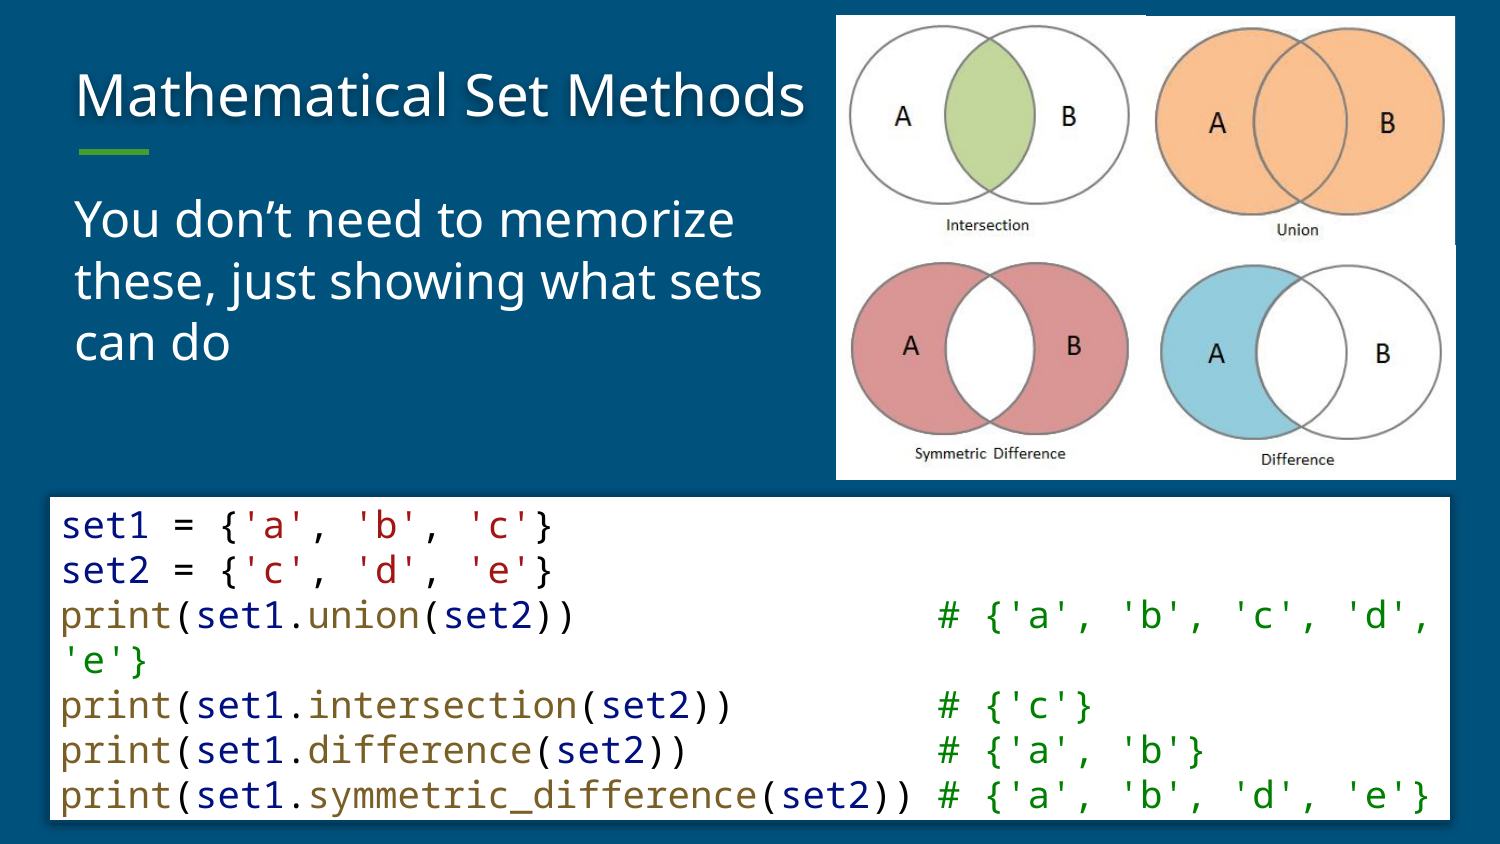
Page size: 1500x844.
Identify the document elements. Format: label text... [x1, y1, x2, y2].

title Mathematical Set Methods [63, 39, 831, 152]
picture [837, 16, 1455, 479]
text_box set1 = {'a', 'b', 'c'} set2 = {'c', 'd', 'e'} print(set1.union(set2)) # {'a', 'b', 'c', 'd', 'e'} print(set1.intersection(set2)) # {'c'} print(set1.difference(set2)) # {'a', 'b'} print(set1.symmetric_difference(set2)) # {'a', 'b', 'd', 'e'} [48, 495, 1452, 822]
list You don’t need to memorize these, just showing what sets can do [63, 183, 830, 490]
